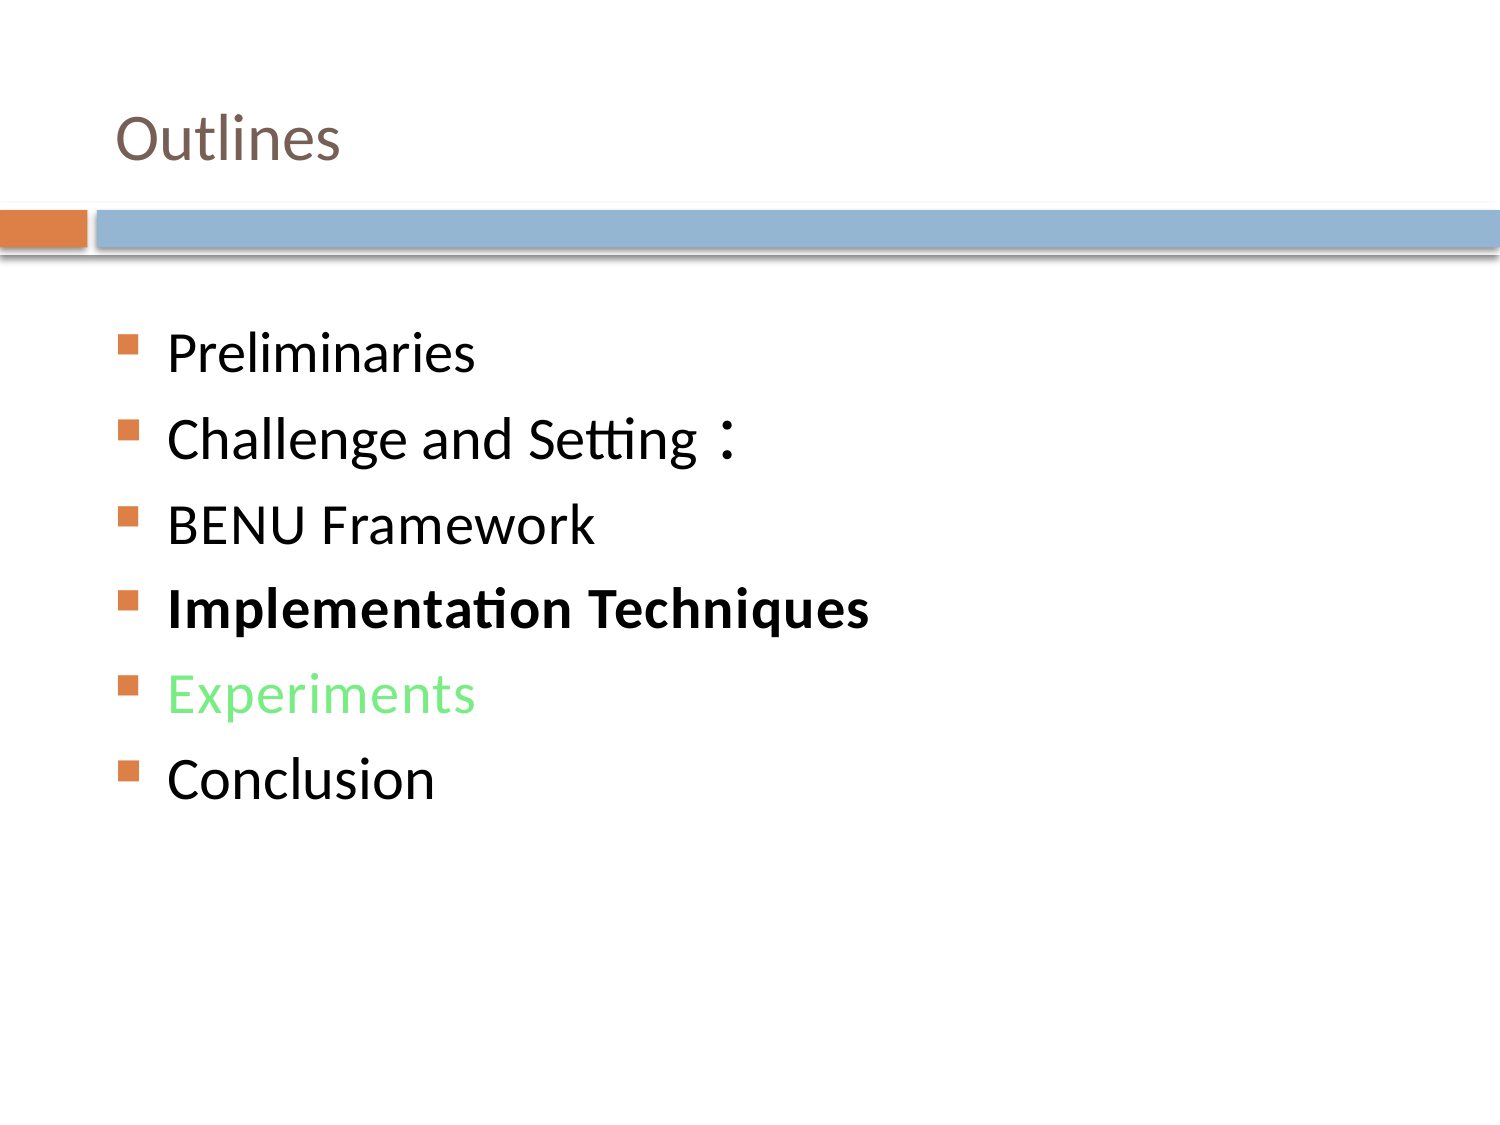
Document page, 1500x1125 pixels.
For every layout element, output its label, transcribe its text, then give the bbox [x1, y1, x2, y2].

title Outlines [100, 19, 1438, 182]
list Preliminaries Challenge and Setting： BENU Framework Implementation Techniques Experiments Conclusion [100, 219, 1438, 979]
